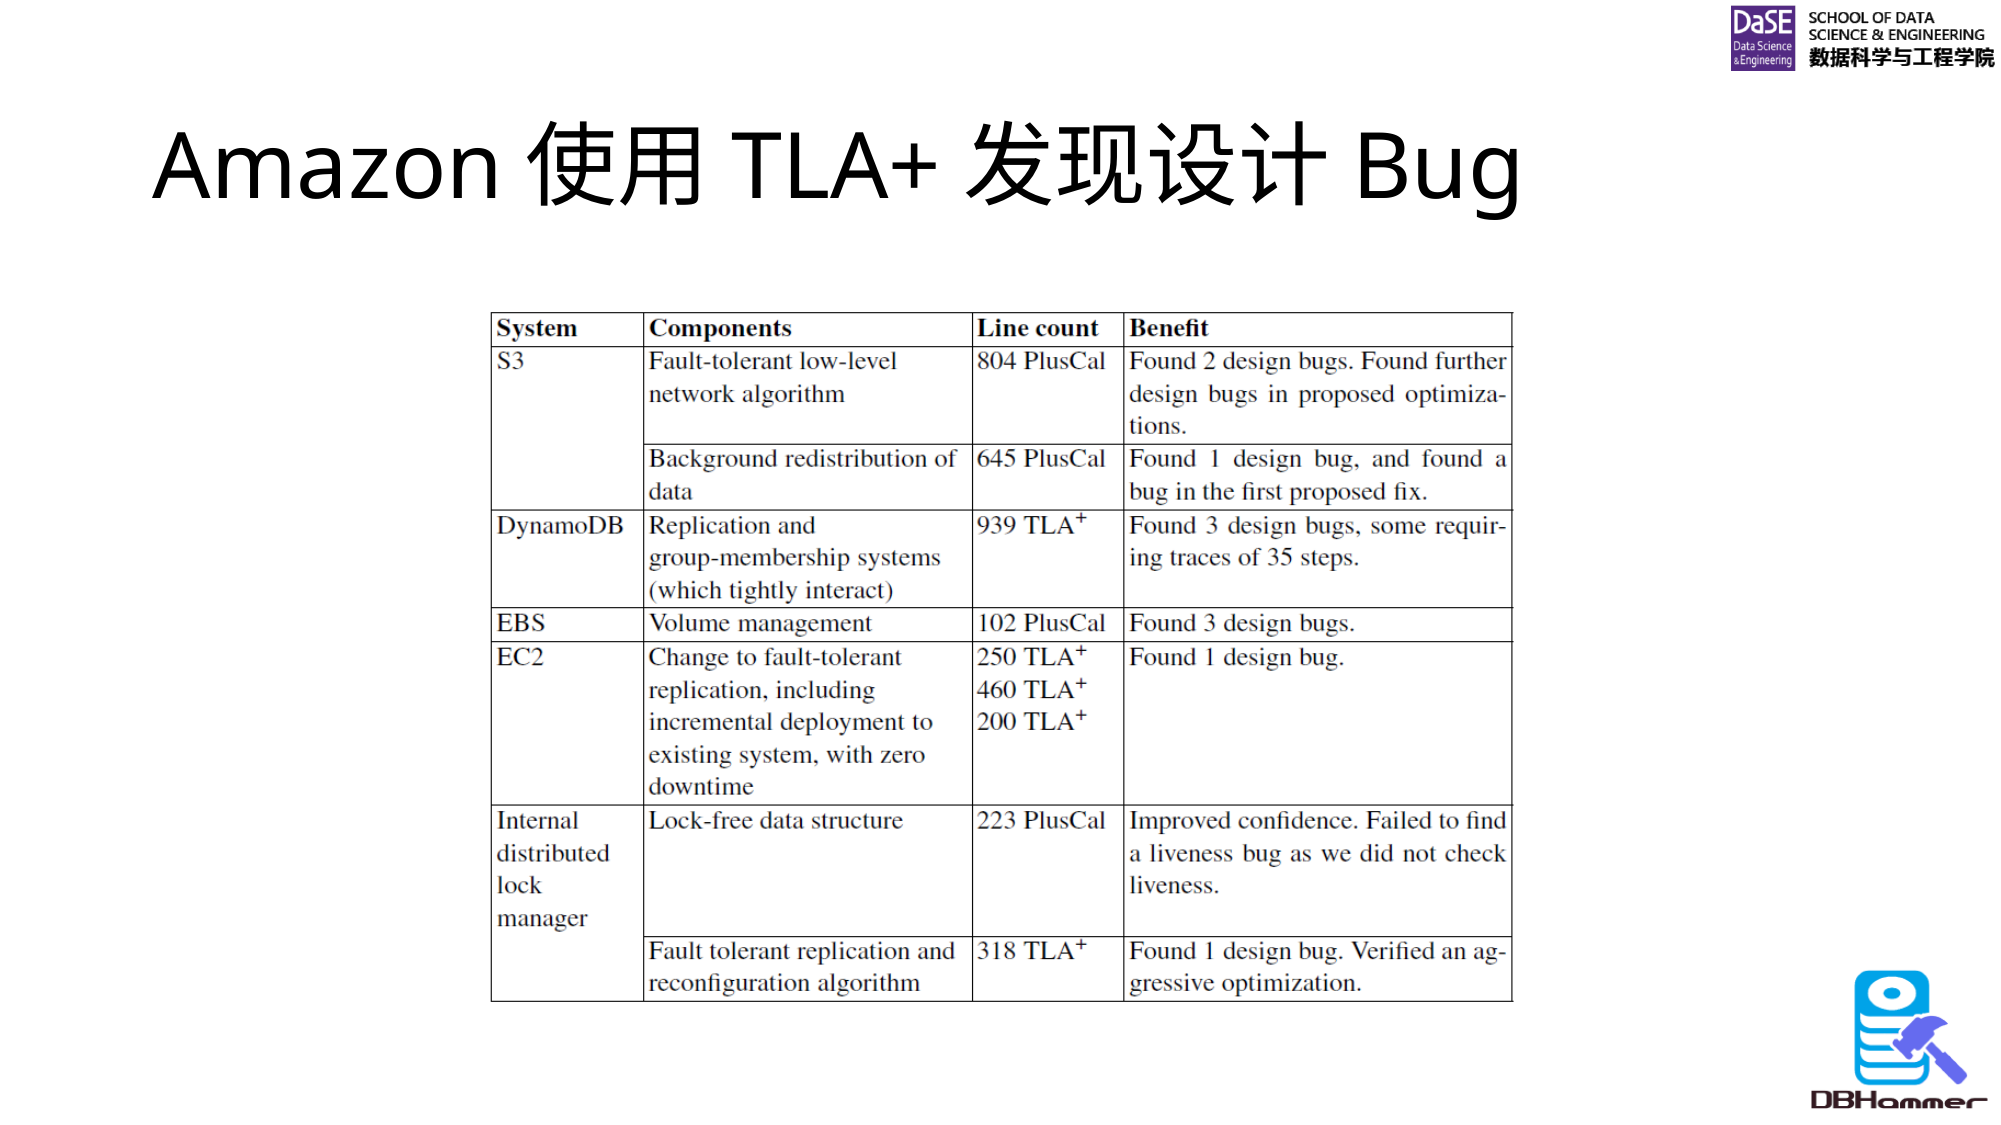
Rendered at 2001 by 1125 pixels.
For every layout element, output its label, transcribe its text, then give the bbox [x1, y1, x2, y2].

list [459, 299, 1541, 1014]
title Amazon使用TLA+发现设计Bug [137, 59, 1863, 278]
picture [1728, 1, 1997, 74]
picture [1796, 940, 2000, 1125]
